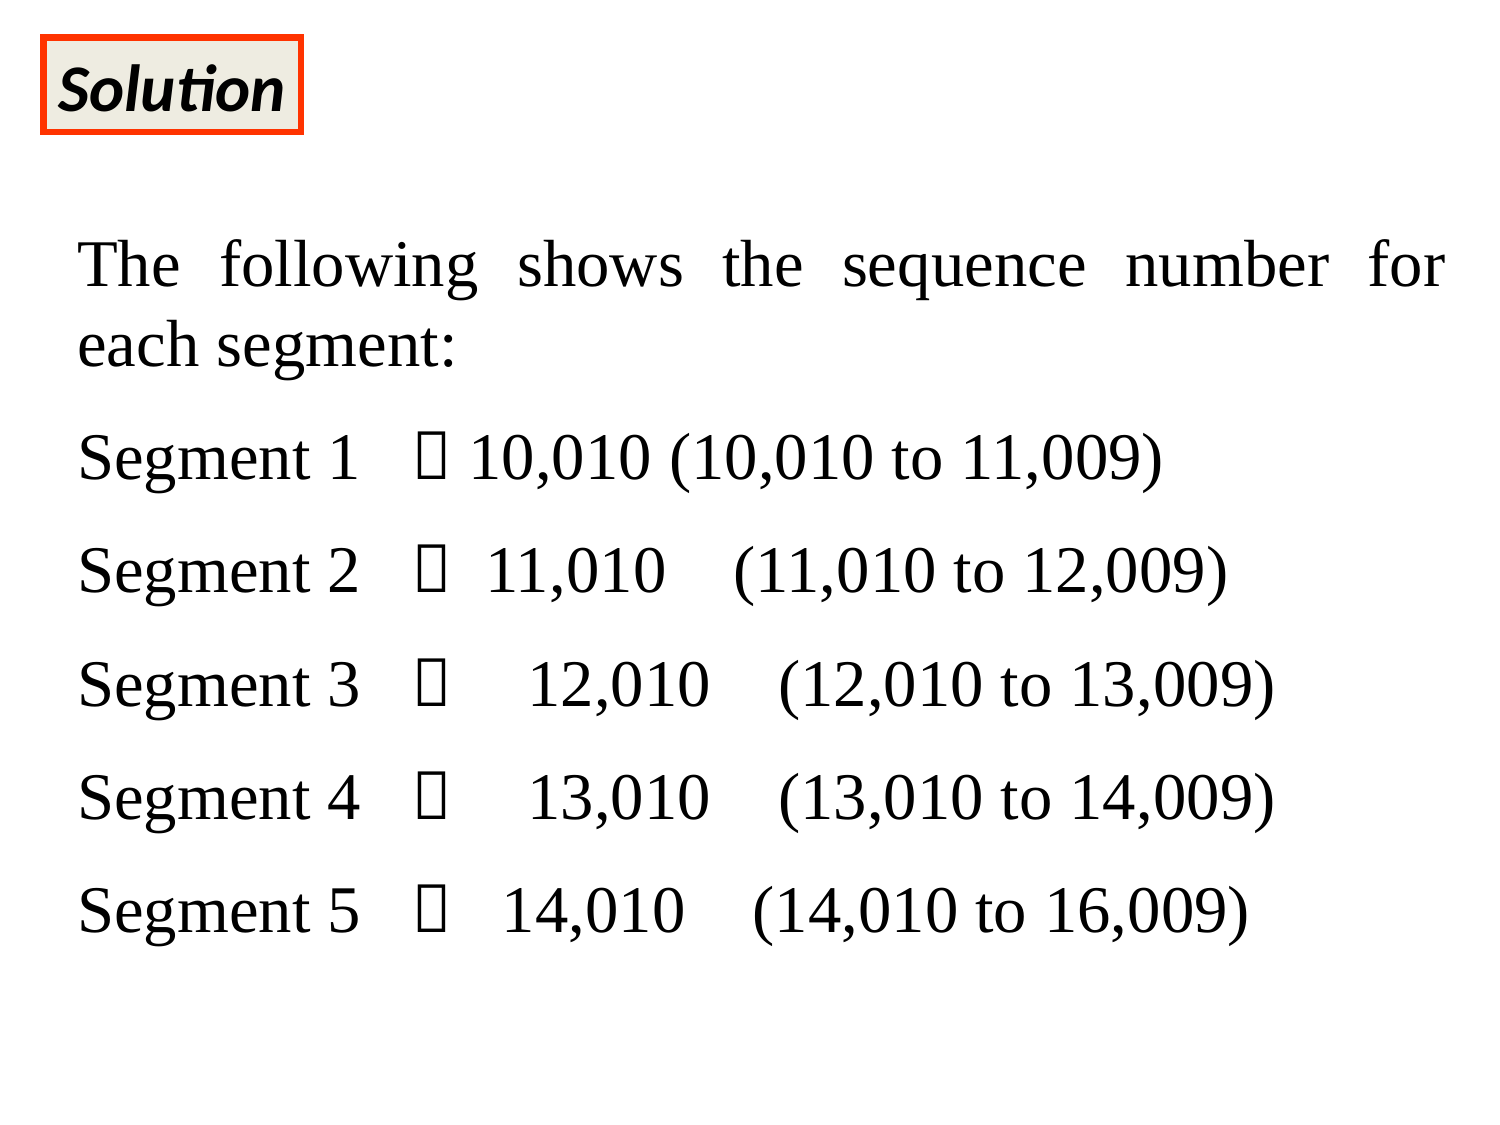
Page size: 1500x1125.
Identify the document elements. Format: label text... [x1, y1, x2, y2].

text_box Solution [43, 37, 301, 133]
text_box The following shows the sequence number for each segment: Segment 1  10,010 (10,010 to 11,009) Segment 2  11,010 (11,010 to 12,009) Segment 3  12,010 (12,010 to 13,009) Segment 4  13,010 (13,010 to 14,009) Segment 5  14,010 (14,010 to 16,009) [62, 212, 1463, 954]
